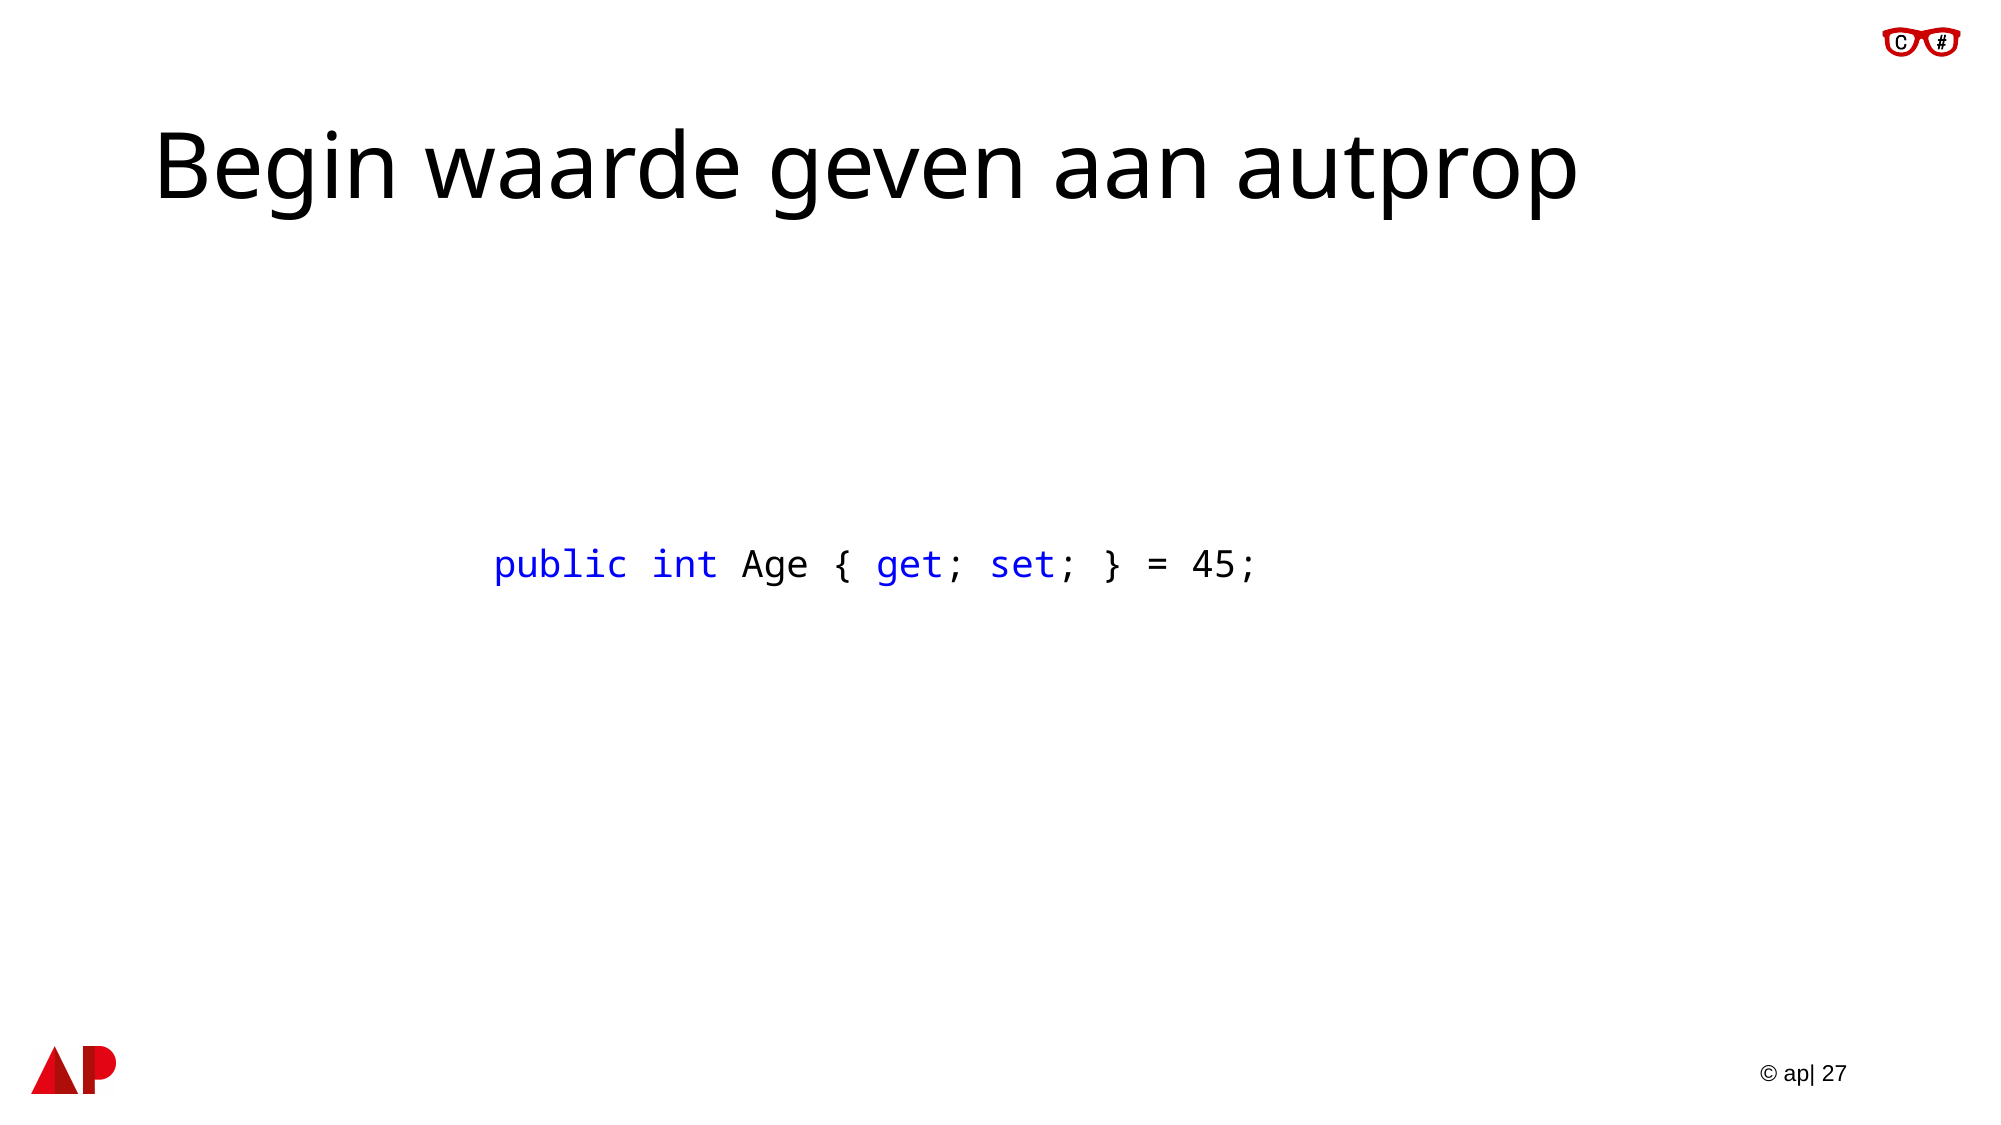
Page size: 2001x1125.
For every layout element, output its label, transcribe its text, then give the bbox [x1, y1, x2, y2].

title Begin waarde geven aan autprop [137, 59, 1863, 278]
slide_number © ap| 27 [1412, 1042, 1863, 1103]
picture [31, 1046, 116, 1094]
picture [1879, 0, 1964, 85]
text_box public int Age { get; set; } = 45; [479, 532, 1369, 592]
